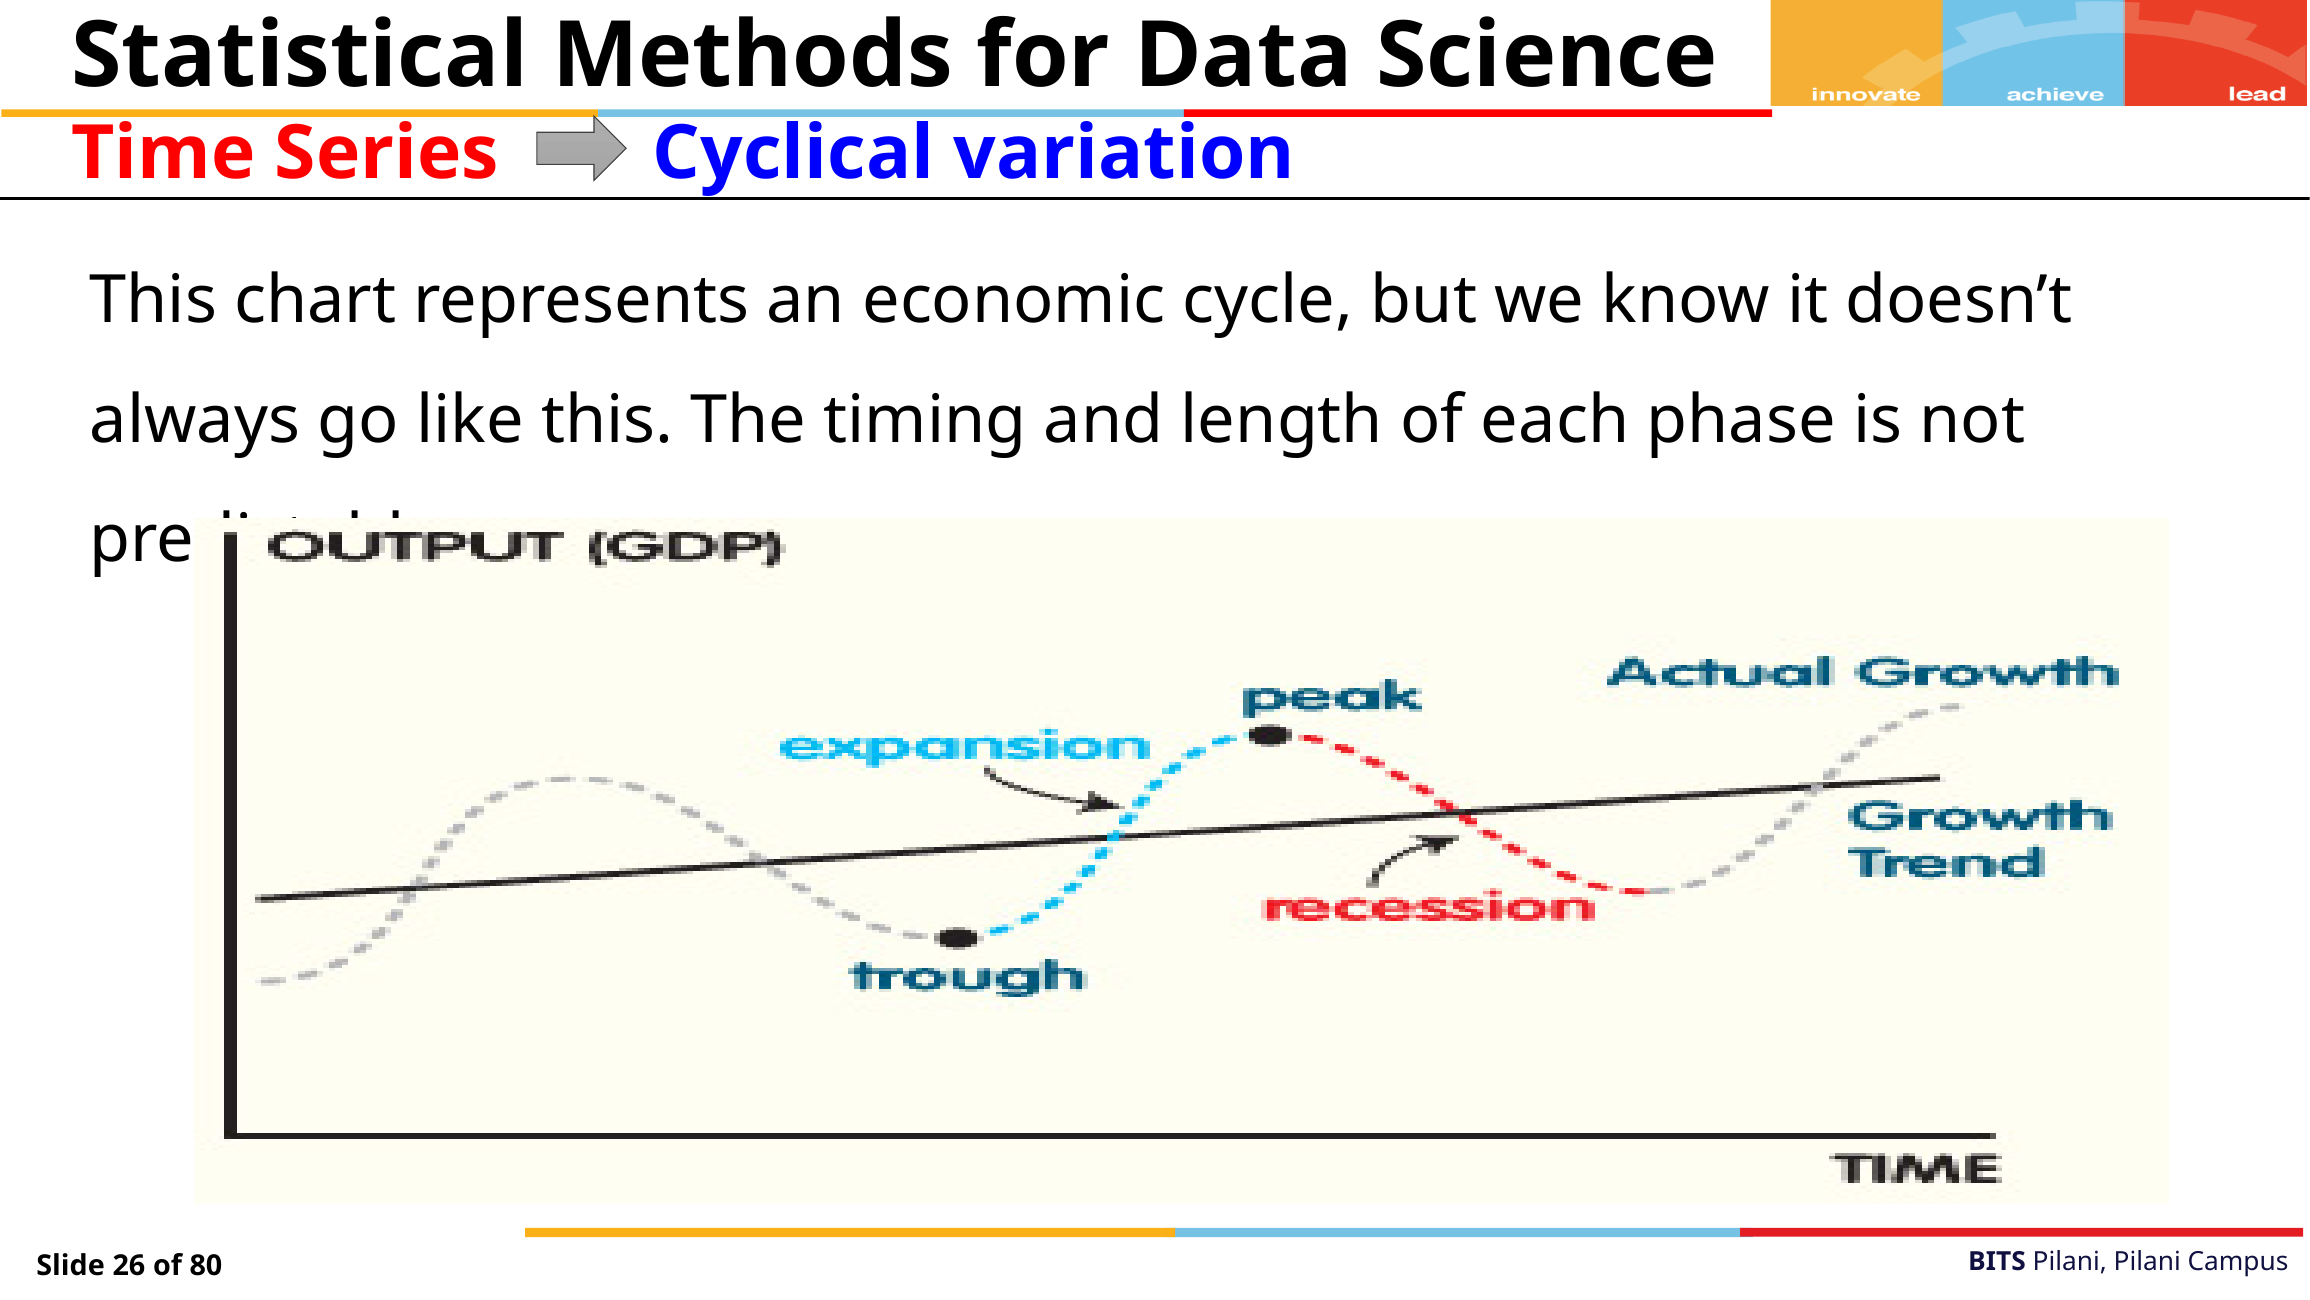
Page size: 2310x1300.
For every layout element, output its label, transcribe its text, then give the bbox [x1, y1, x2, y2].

picture [194, 518, 2169, 1204]
text_box Cyclical variation [638, 95, 2259, 195]
text_box Time Series [56, 103, 549, 195]
text_box This chart represents an economic cycle, but we know it doesn’t always go like this. The timing and length of each phase is not predictable. [75, 208, 2259, 1118]
text_box Statistical Methods for Data Science [56, 0, 1956, 103]
picture [1956, 0, 2307, 106]
text_box [536, 114, 627, 182]
